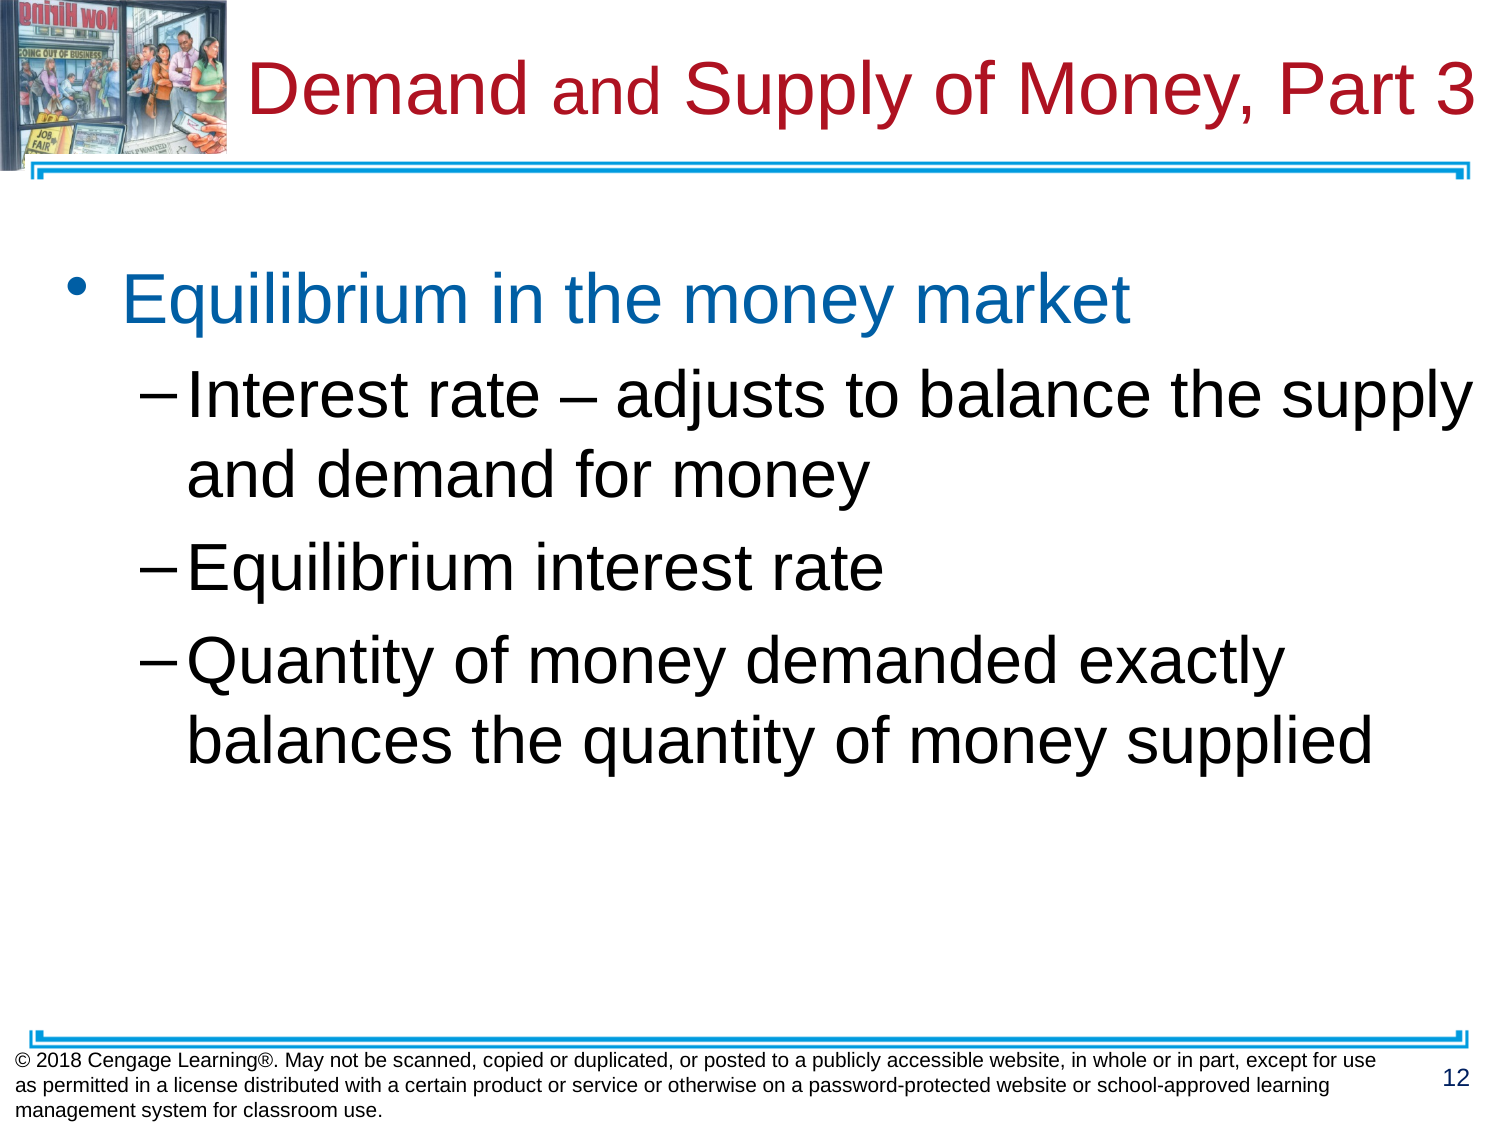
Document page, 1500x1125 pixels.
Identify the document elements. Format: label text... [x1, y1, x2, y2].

footer © 2018 Cengage Learning®. May not be scanned, copied or duplicated, or posted to a publicly accessible website, in whole or in part, except for use as permitted in a license distributed with a certain product or service or otherwise on a password-protected website or school-approved learning management system for classroom use. [0, 1043, 1412, 1125]
picture [0, 0, 1475, 186]
list Equilibrium in the money market Interest rate – adjusts to balance the supply and demand for money Equilibrium interest rate Quantity of money demanded exactly balances the quantity of money supplied [50, 244, 1492, 952]
slide_number 12 [1412, 1052, 1500, 1117]
picture [25, 1024, 1475, 1055]
title Demand and Supply of Money, Part 3 [225, 0, 1500, 169]
